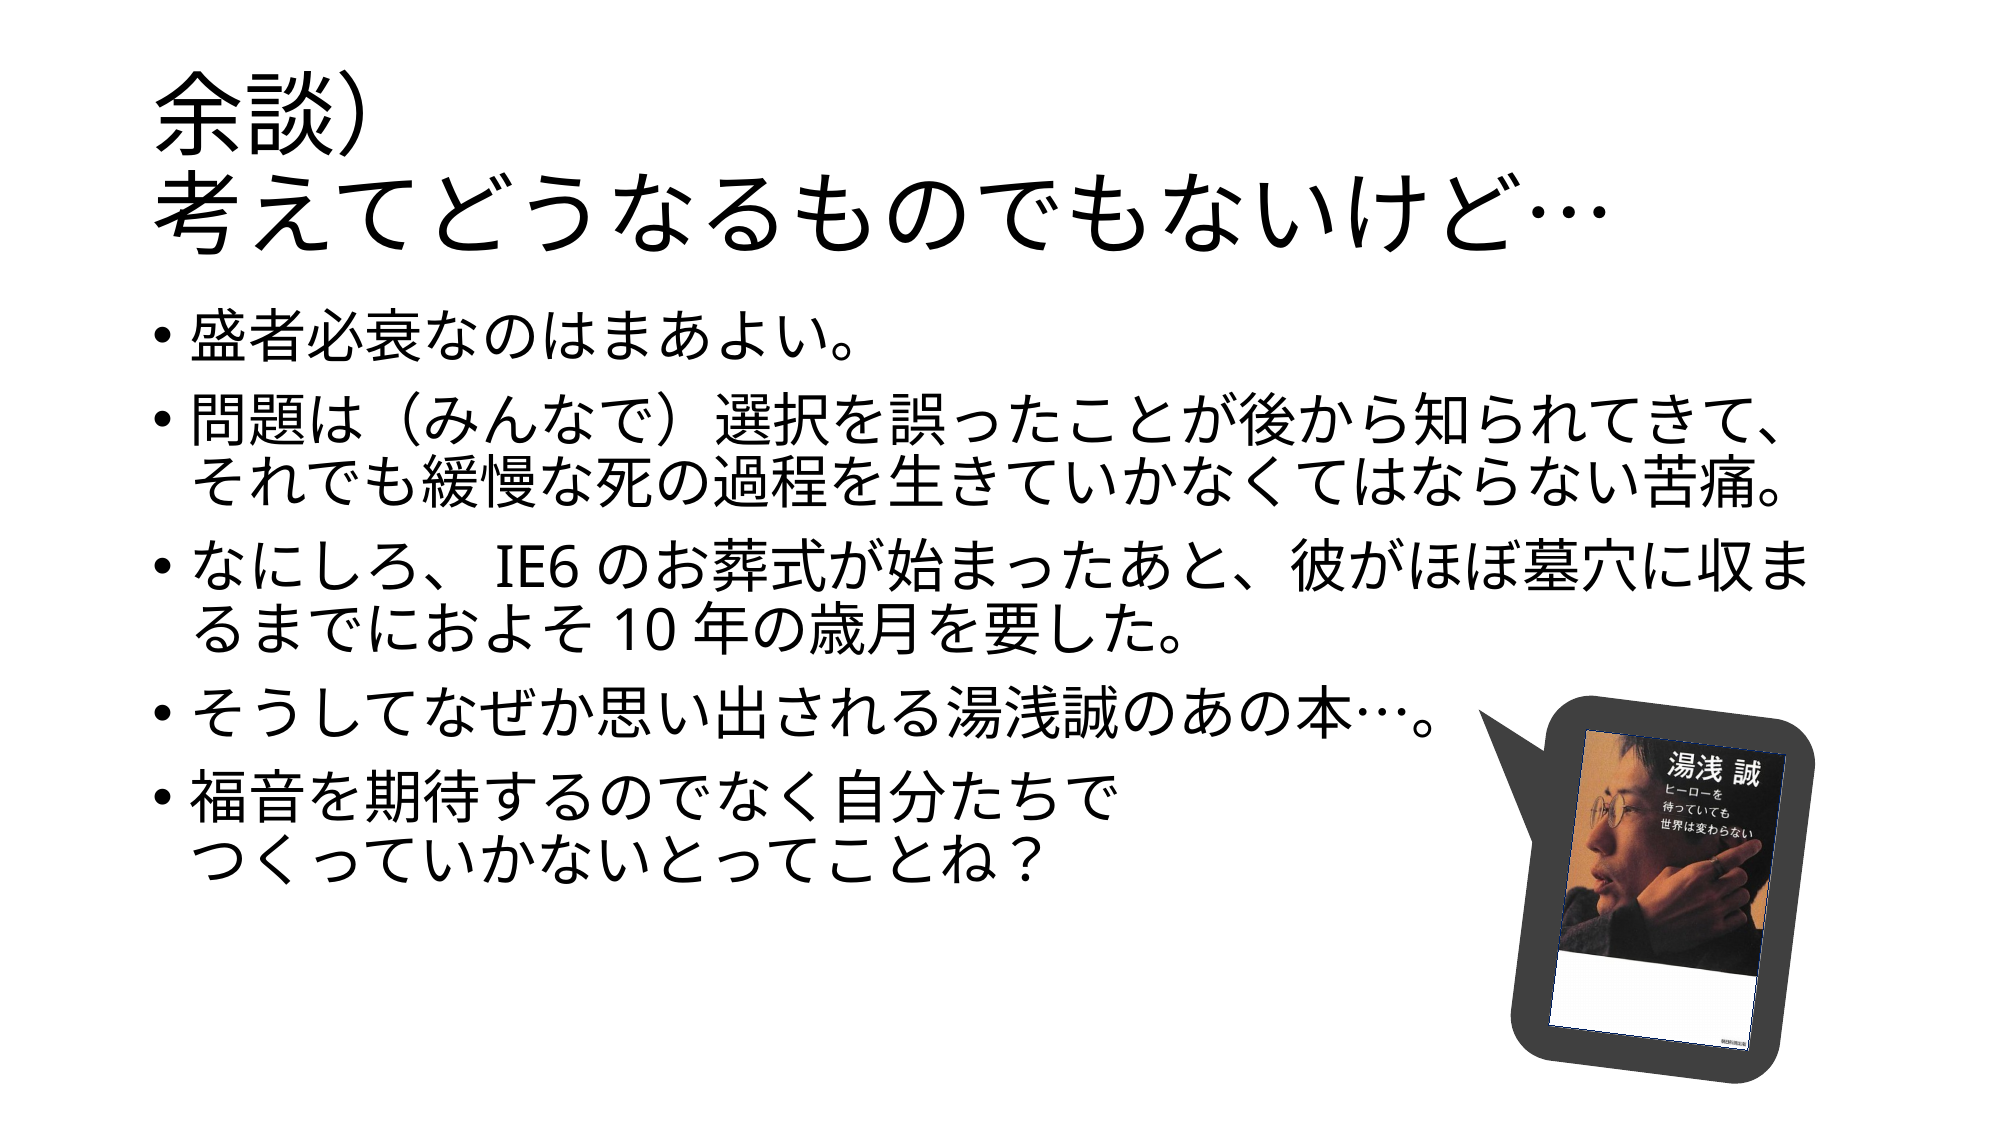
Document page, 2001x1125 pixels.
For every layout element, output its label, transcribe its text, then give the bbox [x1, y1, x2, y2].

list 盛者必衰なのはまあよい。 問題は（みんなで）選択を誤ったことが後から知られてきて、それでも緩慢な死の過程を生きていかなくてはならない苦痛。 なにしろ、IE6のお葬式が始まったあと、彼がほぼ墓穴に収まるまでにおよそ10年の歳月を要した。 そうしてなぜか思い出される湯浅誠のあの本…。 福音を期待するのでなく自分たちで つくっていかないとってことね？ [137, 299, 1863, 1014]
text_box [1527, 705, 1799, 1074]
title 余談） 考えてどうなるものでもないけど… [137, 59, 1863, 278]
